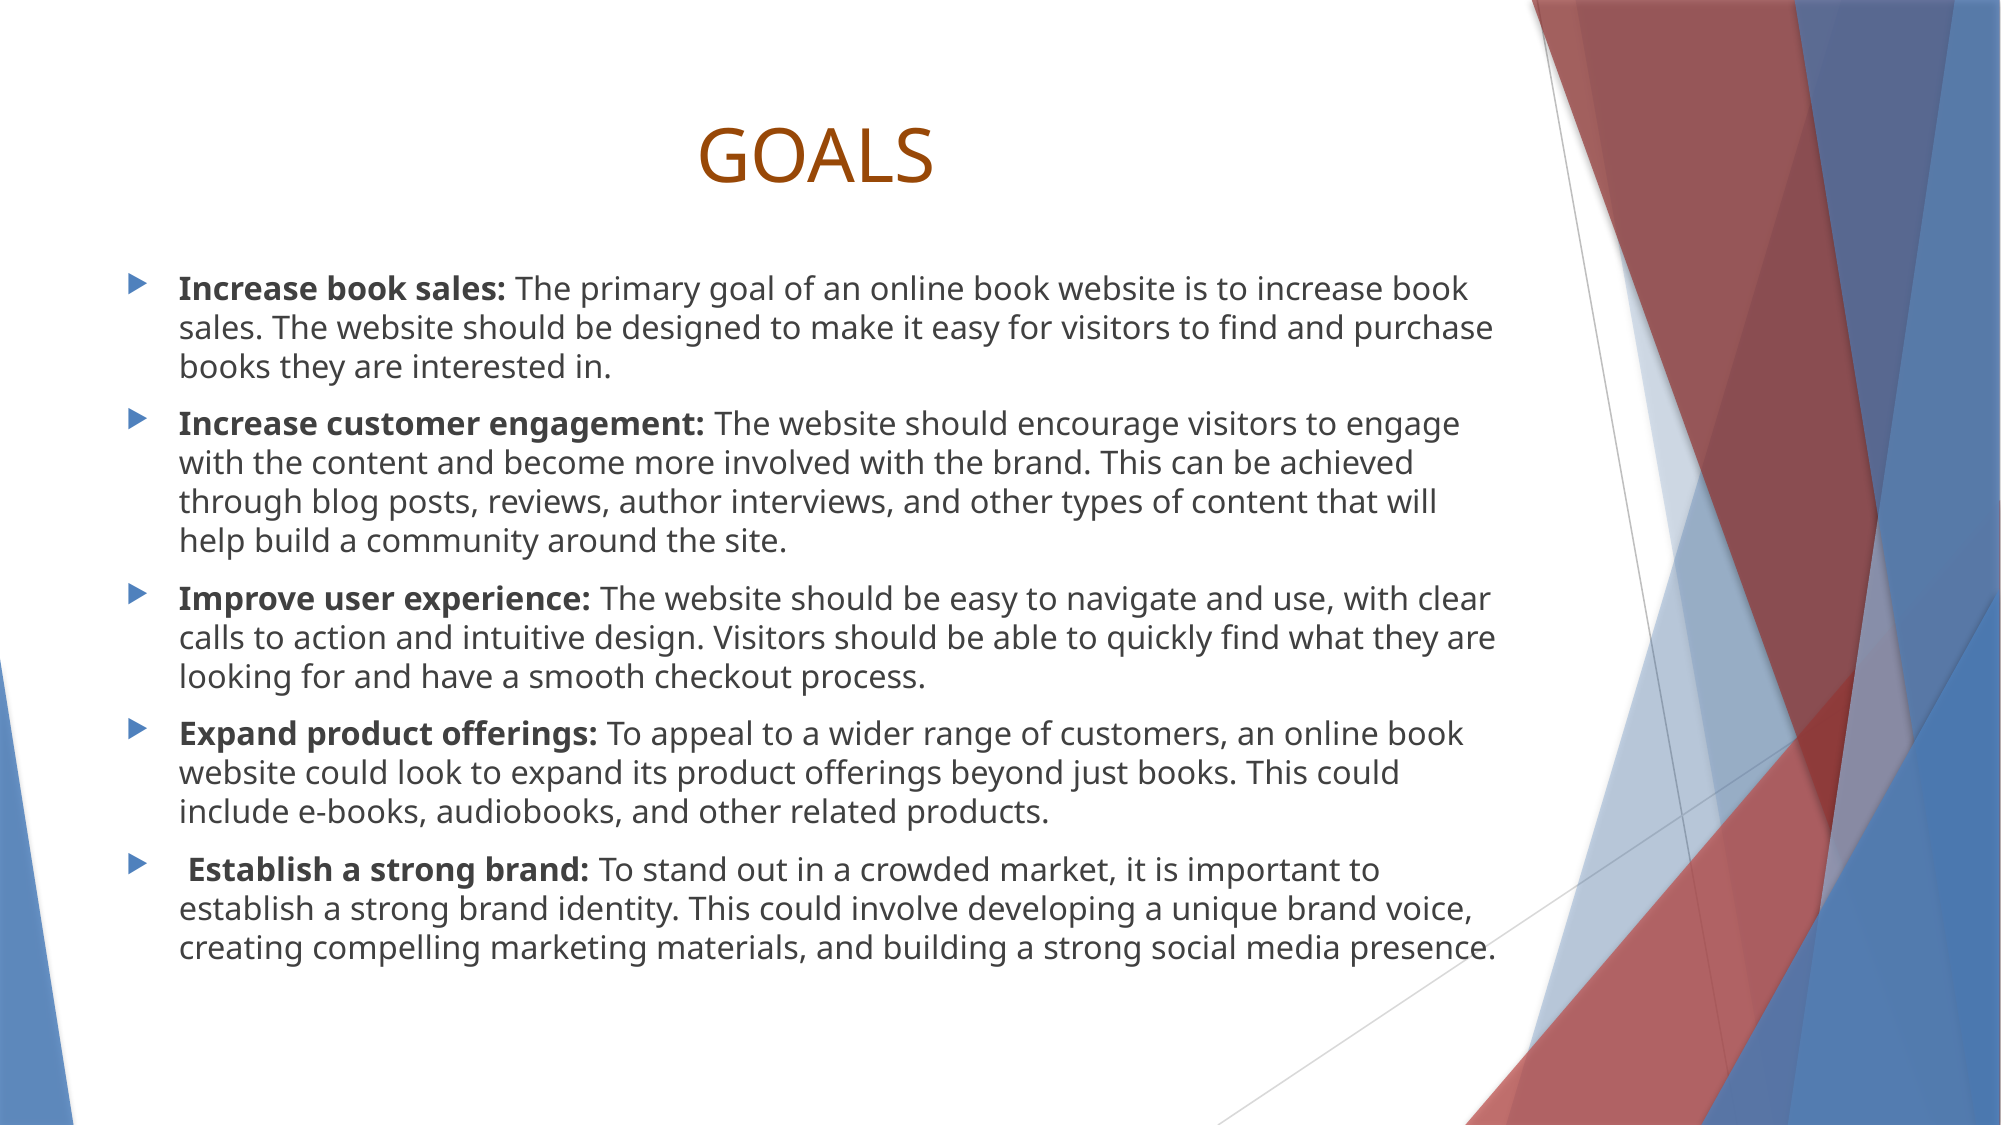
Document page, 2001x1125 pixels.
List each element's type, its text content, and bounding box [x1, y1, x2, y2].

title GOALS [111, 99, 1522, 260]
list Increase book sales: The primary goal of an online book website is to increase book sales. The website should be designed to make it easy for visitors to find and purchase books they are interested in. Increase customer engagement: The website should encourage visitors to engage with the content and become more involved with the brand. This can be achieved through blog posts, reviews, author interviews, and other types of content that will help build a community around the site. Improve user experience: The website should be easy to navigate and use, with clear calls to action and intuitive design. Visitors should be able to quickly find what they are looking for and have a smooth checkout process. Expand product offerings: To appeal to a wider range of customers, an online book website could look to expand its product offerings beyond just books. This could include e-books, audiobooks, and other related products. Establish a strong brand: To stand out in a crowded market, it is important to establish a strong brand identity. This could involve developing a unique brand voice, creating compelling marketing materials, and building a strong social media presence. [111, 260, 1522, 991]
